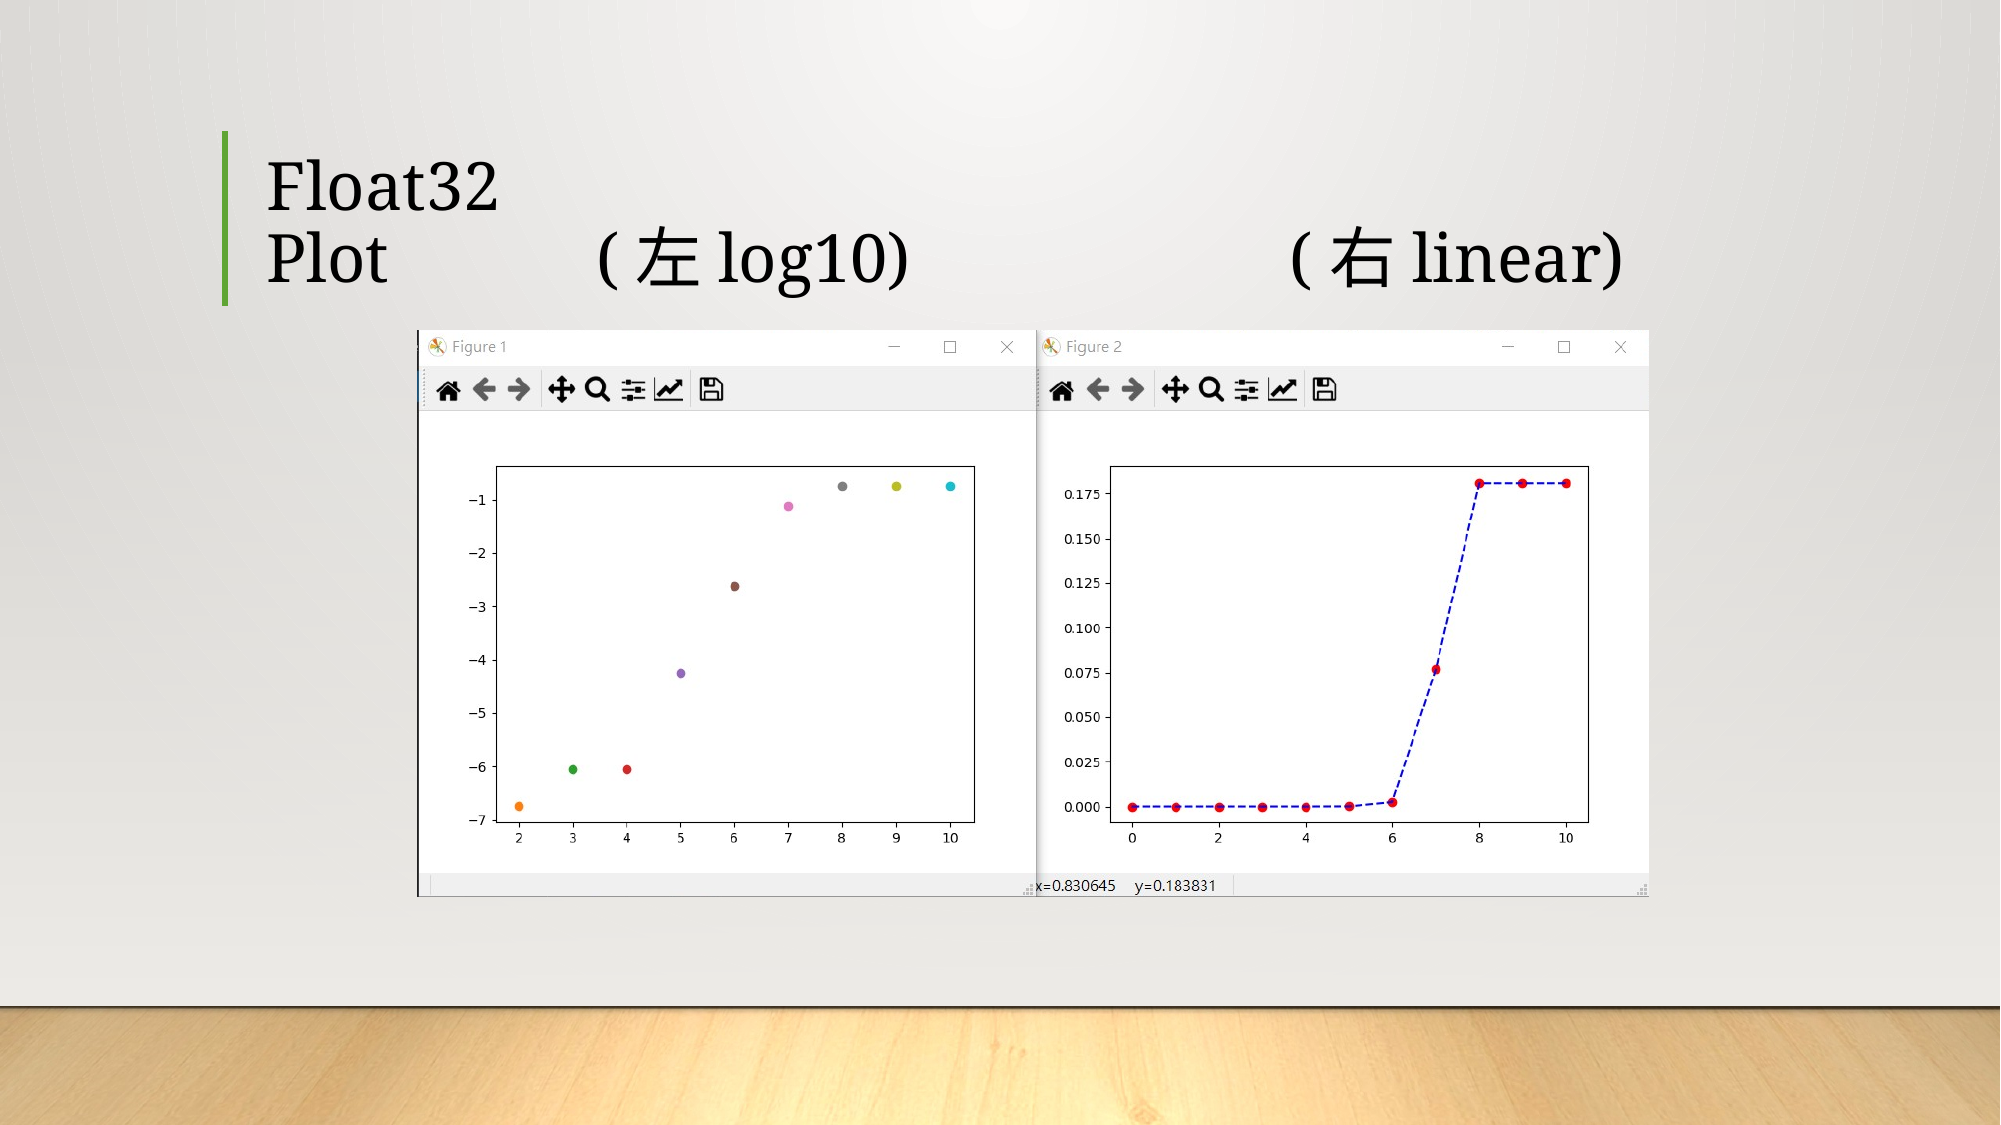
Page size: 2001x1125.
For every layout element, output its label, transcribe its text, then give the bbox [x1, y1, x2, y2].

picture [0, 1006, 2000, 1125]
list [416, 330, 1649, 897]
title Float32 Plot (左log10) (右linear) [251, 131, 1814, 305]
